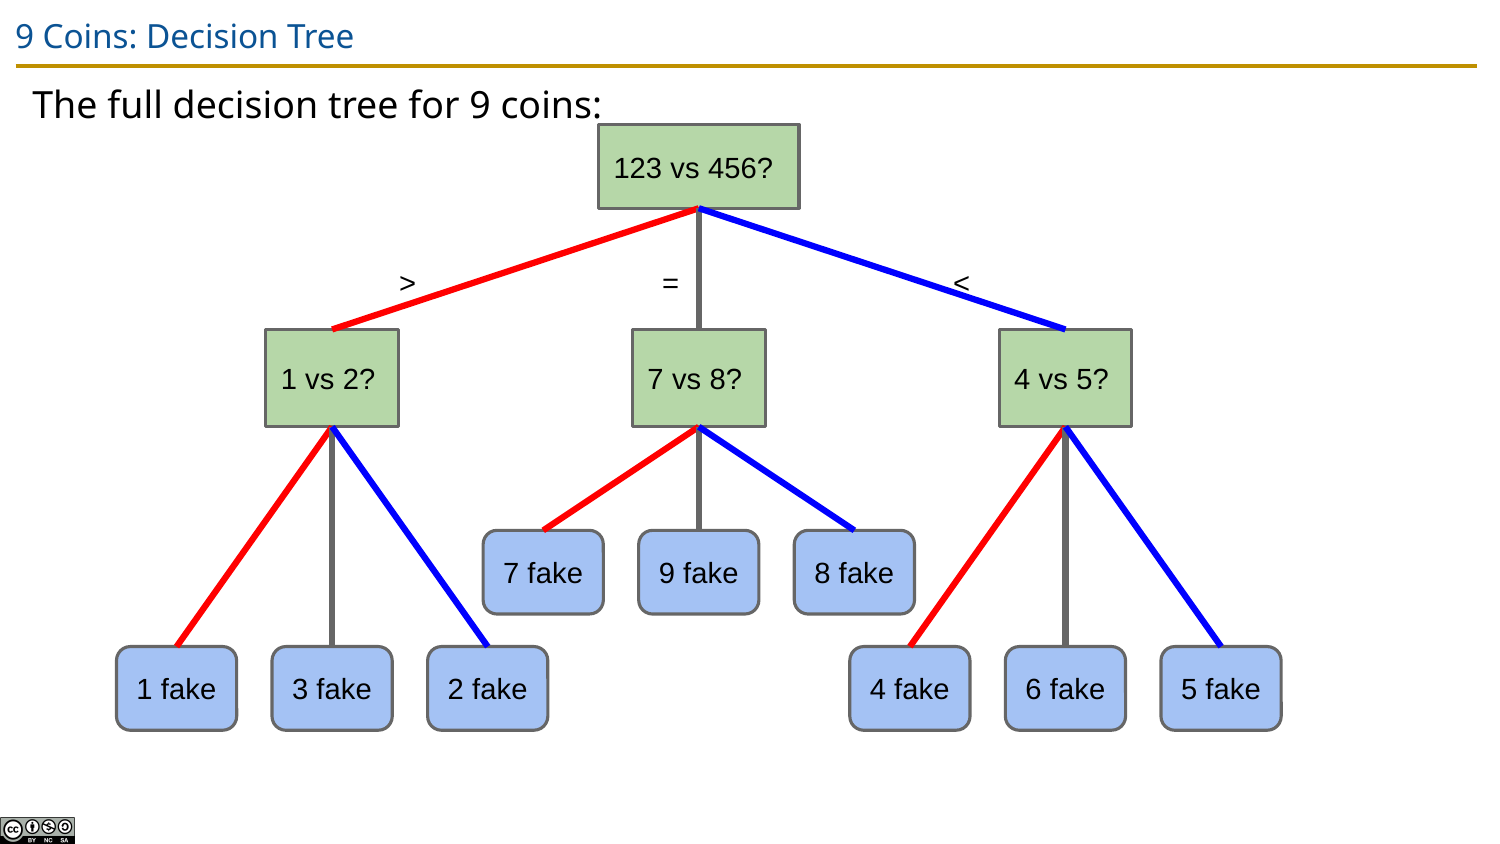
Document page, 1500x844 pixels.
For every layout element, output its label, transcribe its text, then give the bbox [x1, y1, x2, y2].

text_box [698, 426, 855, 531]
text_box 2 fake [427, 646, 548, 731]
picture [0, 817, 75, 844]
text_box 3 fake [272, 655, 393, 731]
text_box 123 vs 456? [598, 124, 799, 206]
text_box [698, 207, 1066, 330]
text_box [542, 426, 697, 531]
text_box 7 fake [493, 530, 604, 615]
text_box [1065, 426, 1222, 647]
text_box 8 fake [794, 530, 904, 615]
text_box 1 vs 2? [265, 329, 399, 425]
text_box 9 fake [638, 538, 759, 615]
title 9 Coins: Decision Tree [0, 0, 1398, 65]
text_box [176, 426, 330, 647]
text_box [331, 207, 697, 330]
text_box 5 fake [1160, 646, 1282, 731]
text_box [909, 426, 1063, 647]
text_box 7 vs 8? [632, 338, 766, 425]
text_box 4 fake [849, 646, 971, 731]
text_box 4 vs 5? [999, 329, 1132, 425]
list The full decision tree for 9 coins: [17, 65, 1416, 158]
text_box 6 fake [1005, 655, 1126, 731]
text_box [331, 426, 489, 647]
text_box 1 fake [116, 646, 237, 731]
